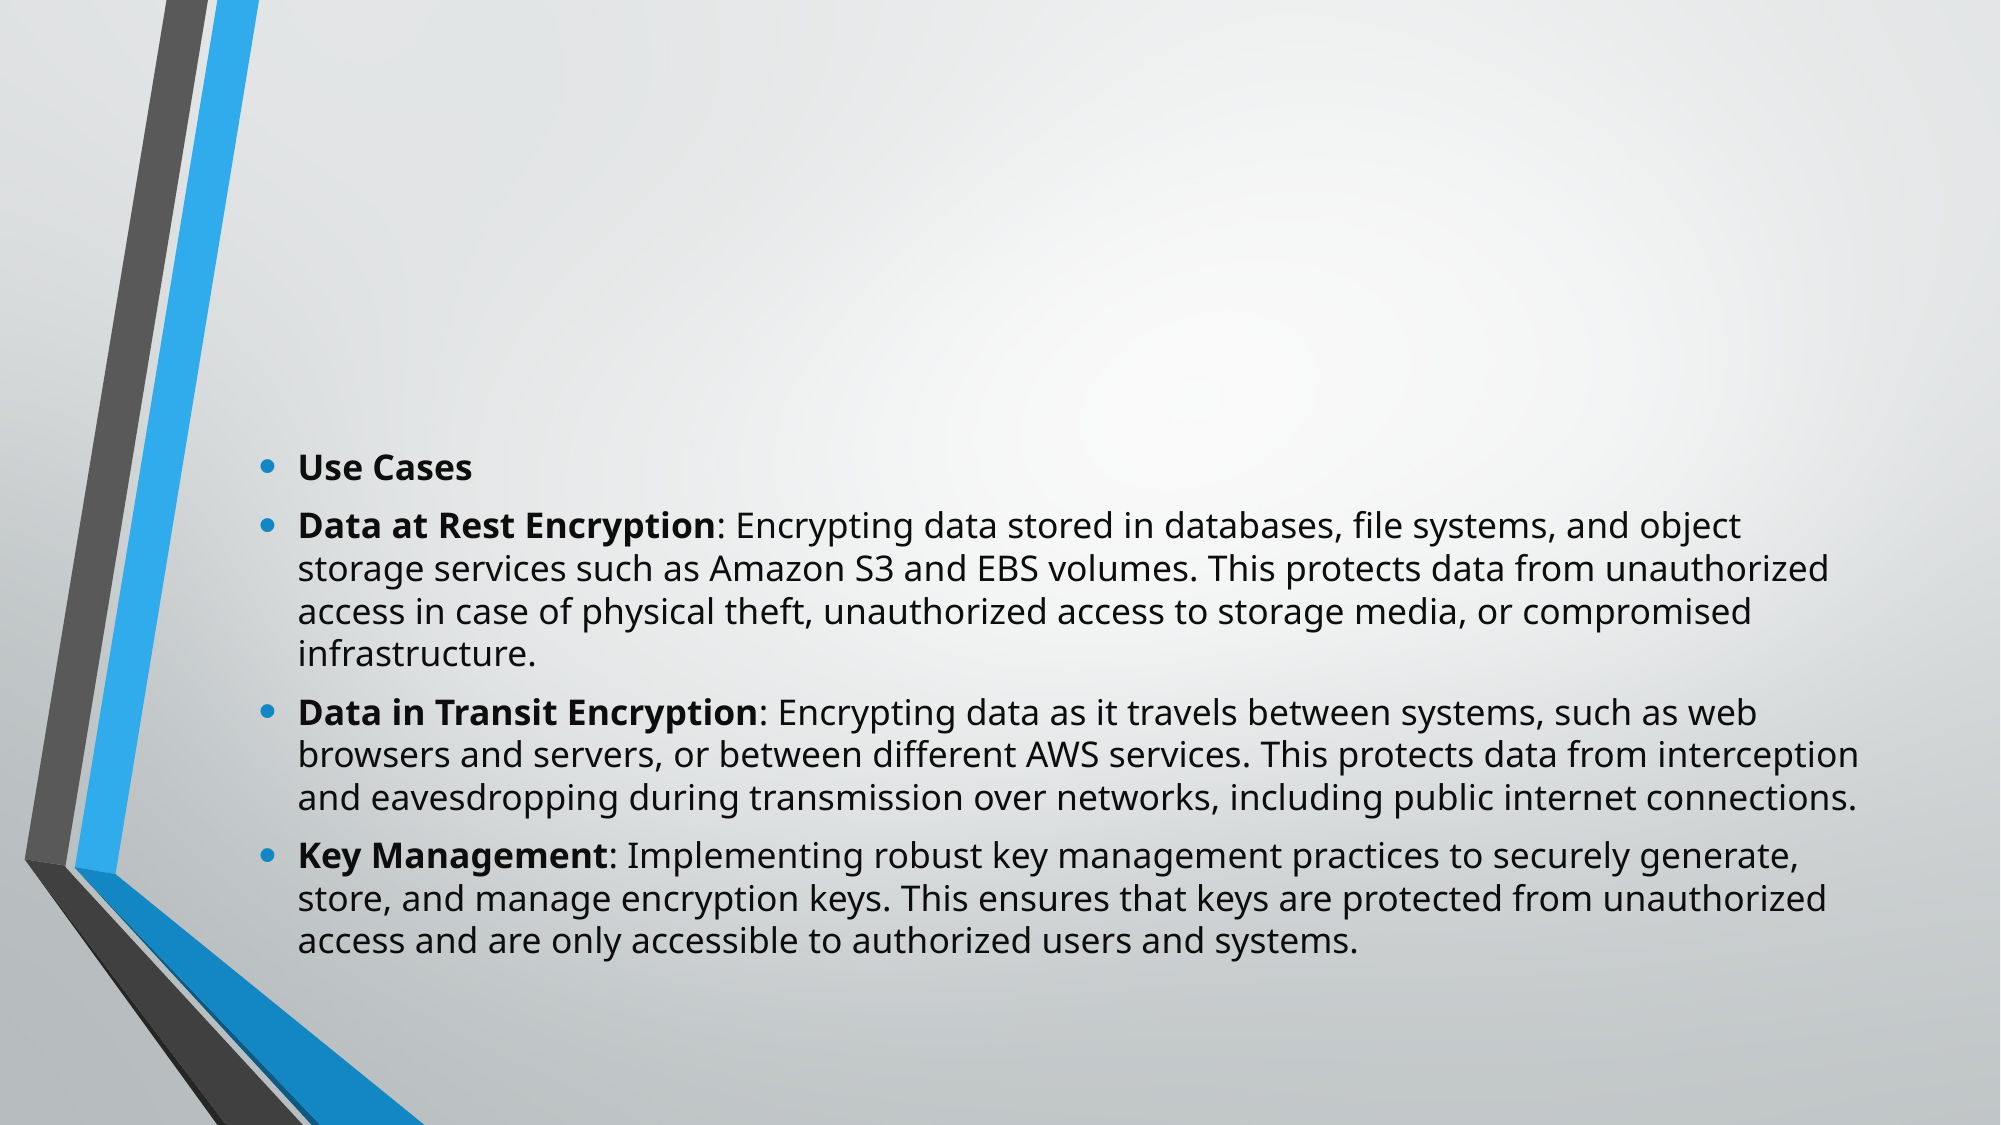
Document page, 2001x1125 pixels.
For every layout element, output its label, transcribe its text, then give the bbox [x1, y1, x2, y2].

list Use Cases Data at Rest Encryption: Encrypting data stored in databases, file systems, and object storage services such as Amazon S3 and EBS volumes. This protects data from unauthorized access in case of physical theft, unauthorized access to storage media, or compromised infrastructure. Data in Transit Encryption: Encrypting data as it travels between systems, such as web browsers and servers, or between different AWS services. This protects data from interception and eavesdropping during transmission over networks, including public internet connections. Key Management: Implementing robust key management practices to securely generate, store, and manage encryption keys. This ensures that keys are protected from unauthorized access and are only accessible to authorized users and systems. [243, 437, 1887, 1013]
